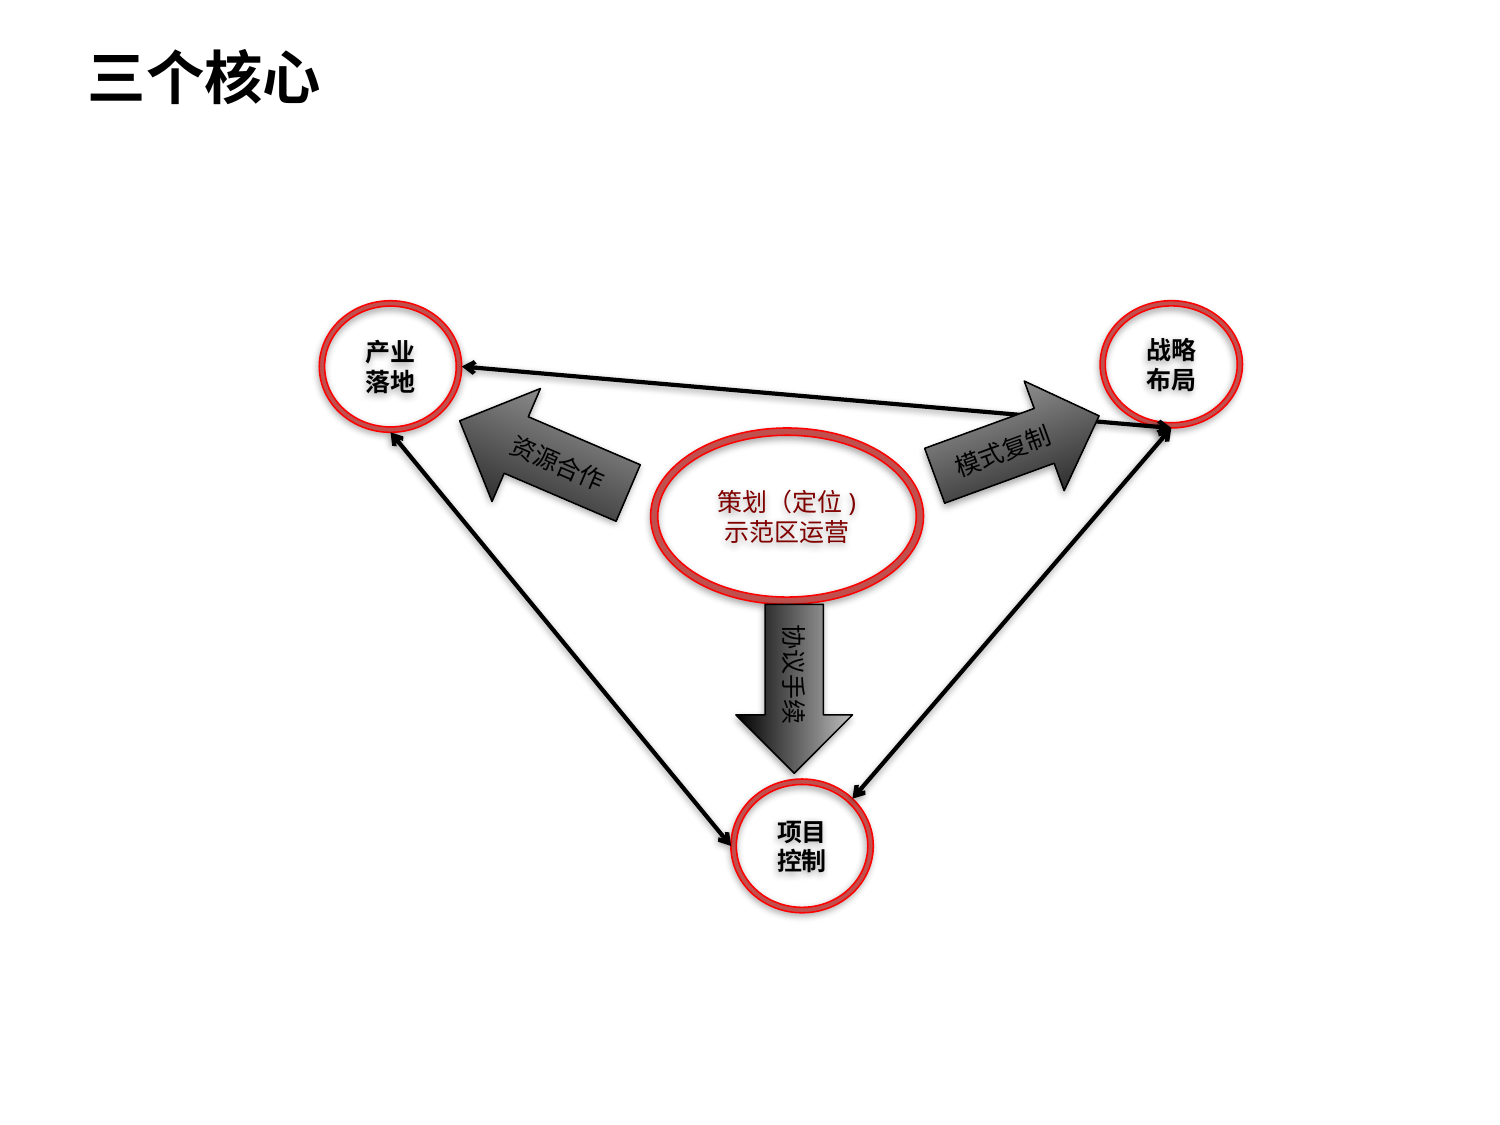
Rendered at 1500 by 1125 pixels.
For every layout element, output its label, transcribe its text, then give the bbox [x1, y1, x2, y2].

text_box 模式复制 [983, 380, 1100, 426]
text_box 产业落地 [318, 299, 463, 433]
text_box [852, 427, 1172, 799]
text_box 协议手续 [756, 603, 847, 774]
text_box 战略布局 [1099, 299, 1244, 429]
text_box 策划（定位) 示范区运营 [756, 587, 847, 604]
text_box 三个核心 [73, 33, 796, 119]
text_box 策划（定位) 示范区运营 [750, 427, 847, 446]
text_box 项目 控制 [730, 778, 875, 914]
text_box 资源合作 [459, 387, 562, 430]
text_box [390, 432, 752, 799]
